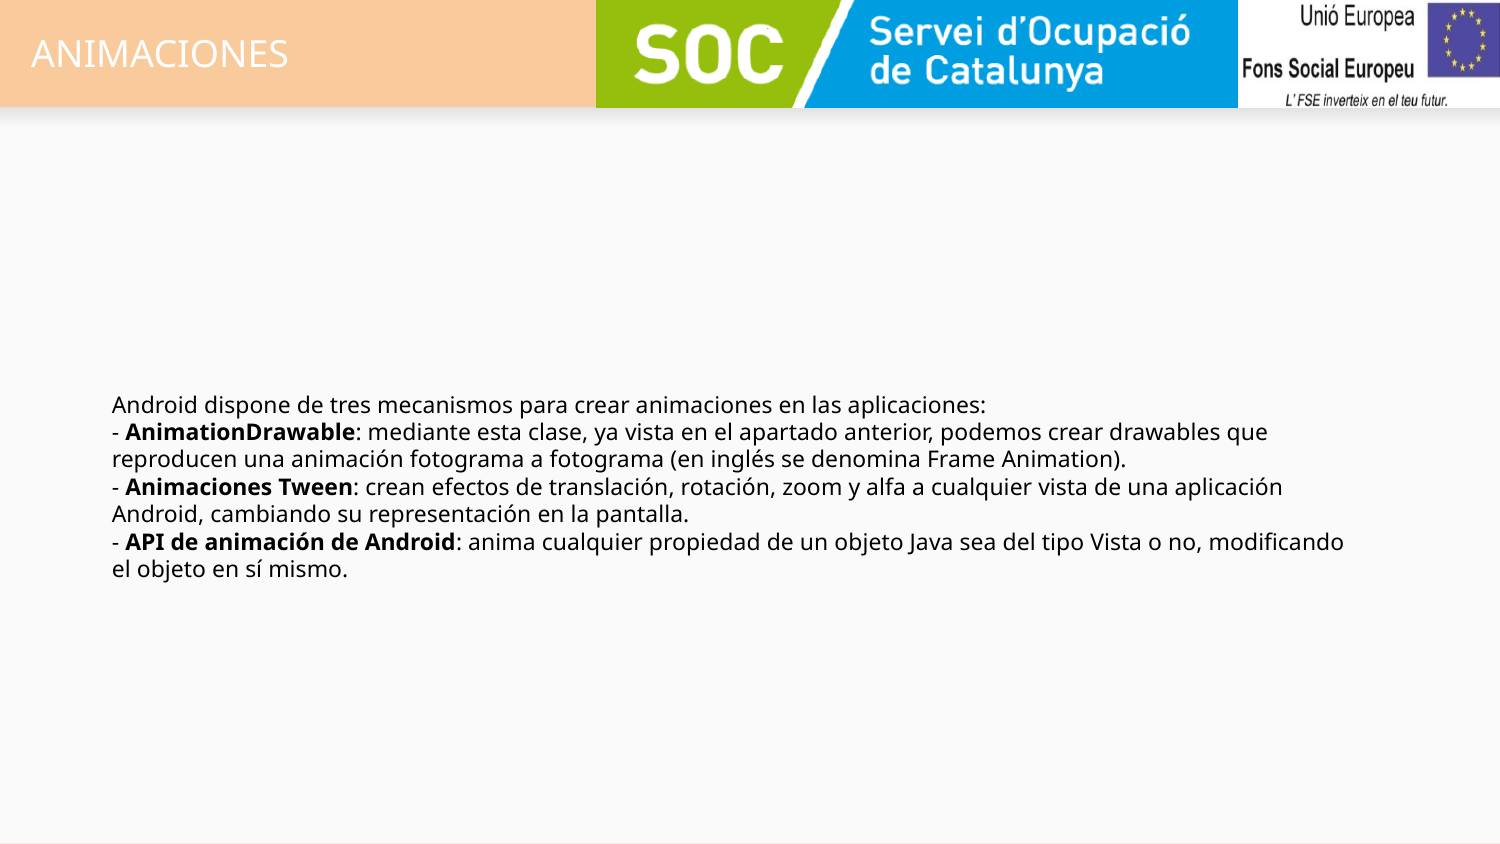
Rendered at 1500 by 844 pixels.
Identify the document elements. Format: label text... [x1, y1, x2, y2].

picture [596, 102, 805, 108]
title ANIMACIONES [16, 2, 1464, 102]
picture [1239, 0, 1500, 108]
text_box Android dispone de tres mecanismos para crear animaciones en las aplicaciones: - AnimationDrawable: mediante esta clase, ya vista en el apartado anterior, podemos crear drawables que reproducen una animación fotograma a fotograma (en inglés se denomina Frame Animation). - Animaciones Tween: crean efectos de translación, rotación, zoom y alfa a cualquier vista de una aplicación Android, cambiando su representación en la pantalla. - API de animación de Android: anima cualquier propiedad de un objeto Java sea del tipo Vista o no, modificando el objeto en sí mismo. [96, 180, 1384, 793]
